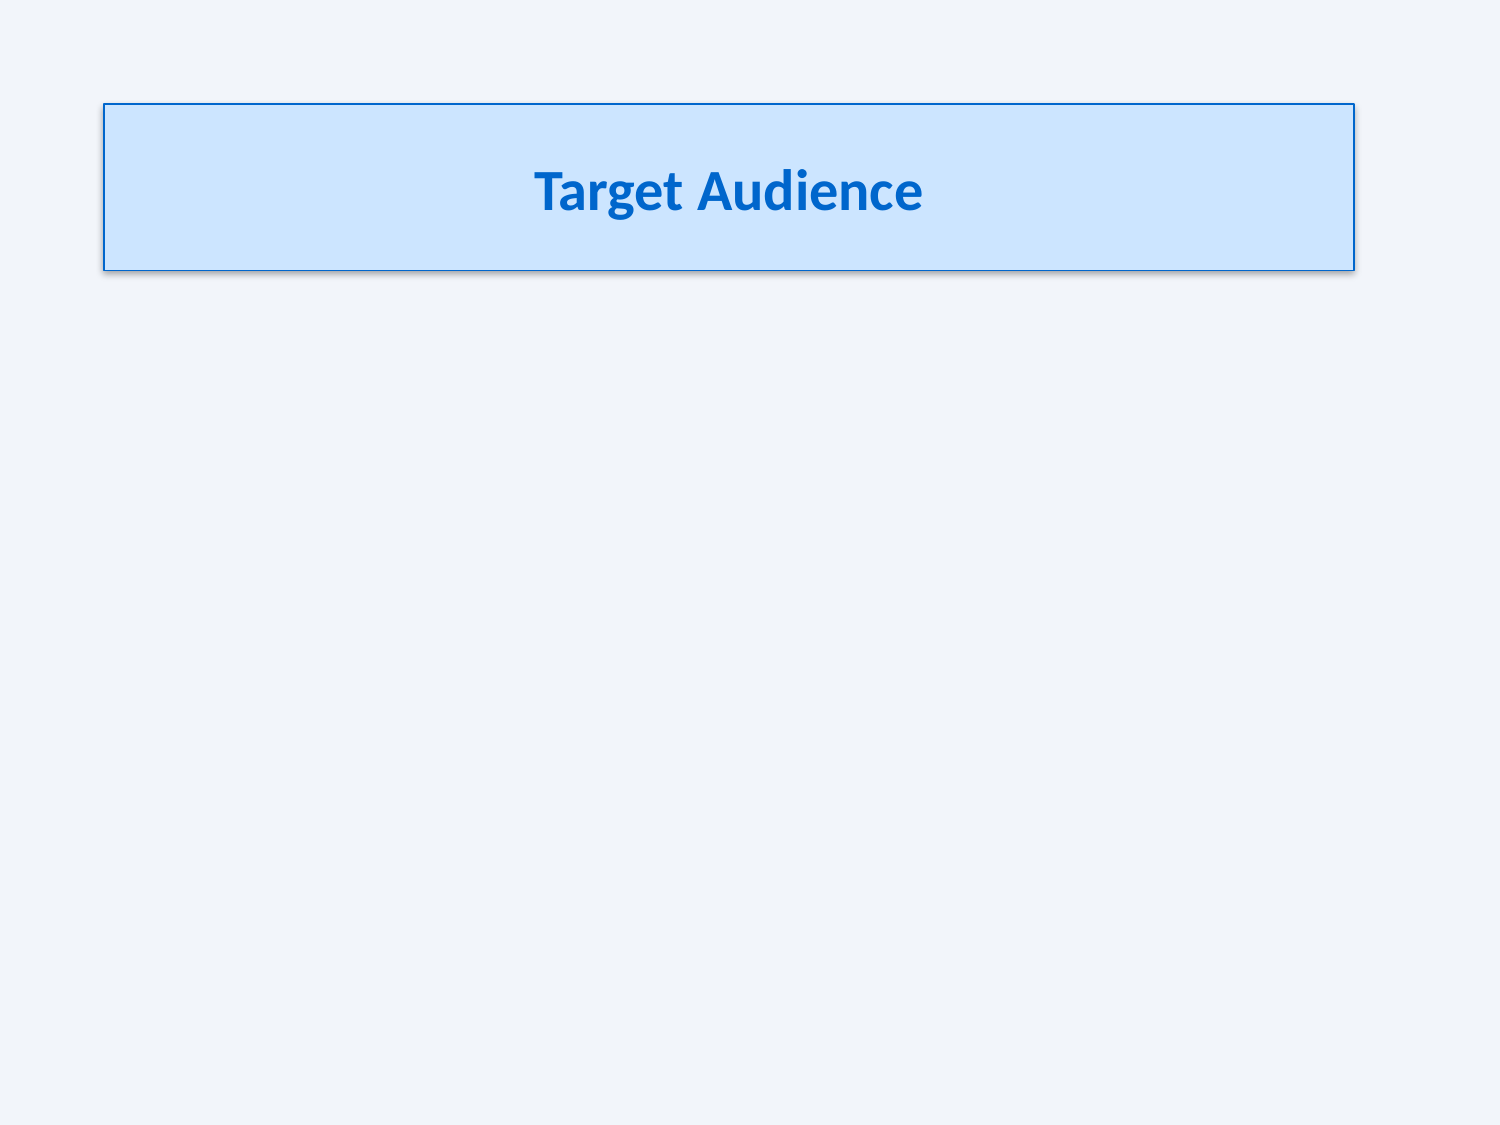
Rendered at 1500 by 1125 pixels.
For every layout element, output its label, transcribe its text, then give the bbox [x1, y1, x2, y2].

text_box Target Audience [103, 103, 1355, 271]
